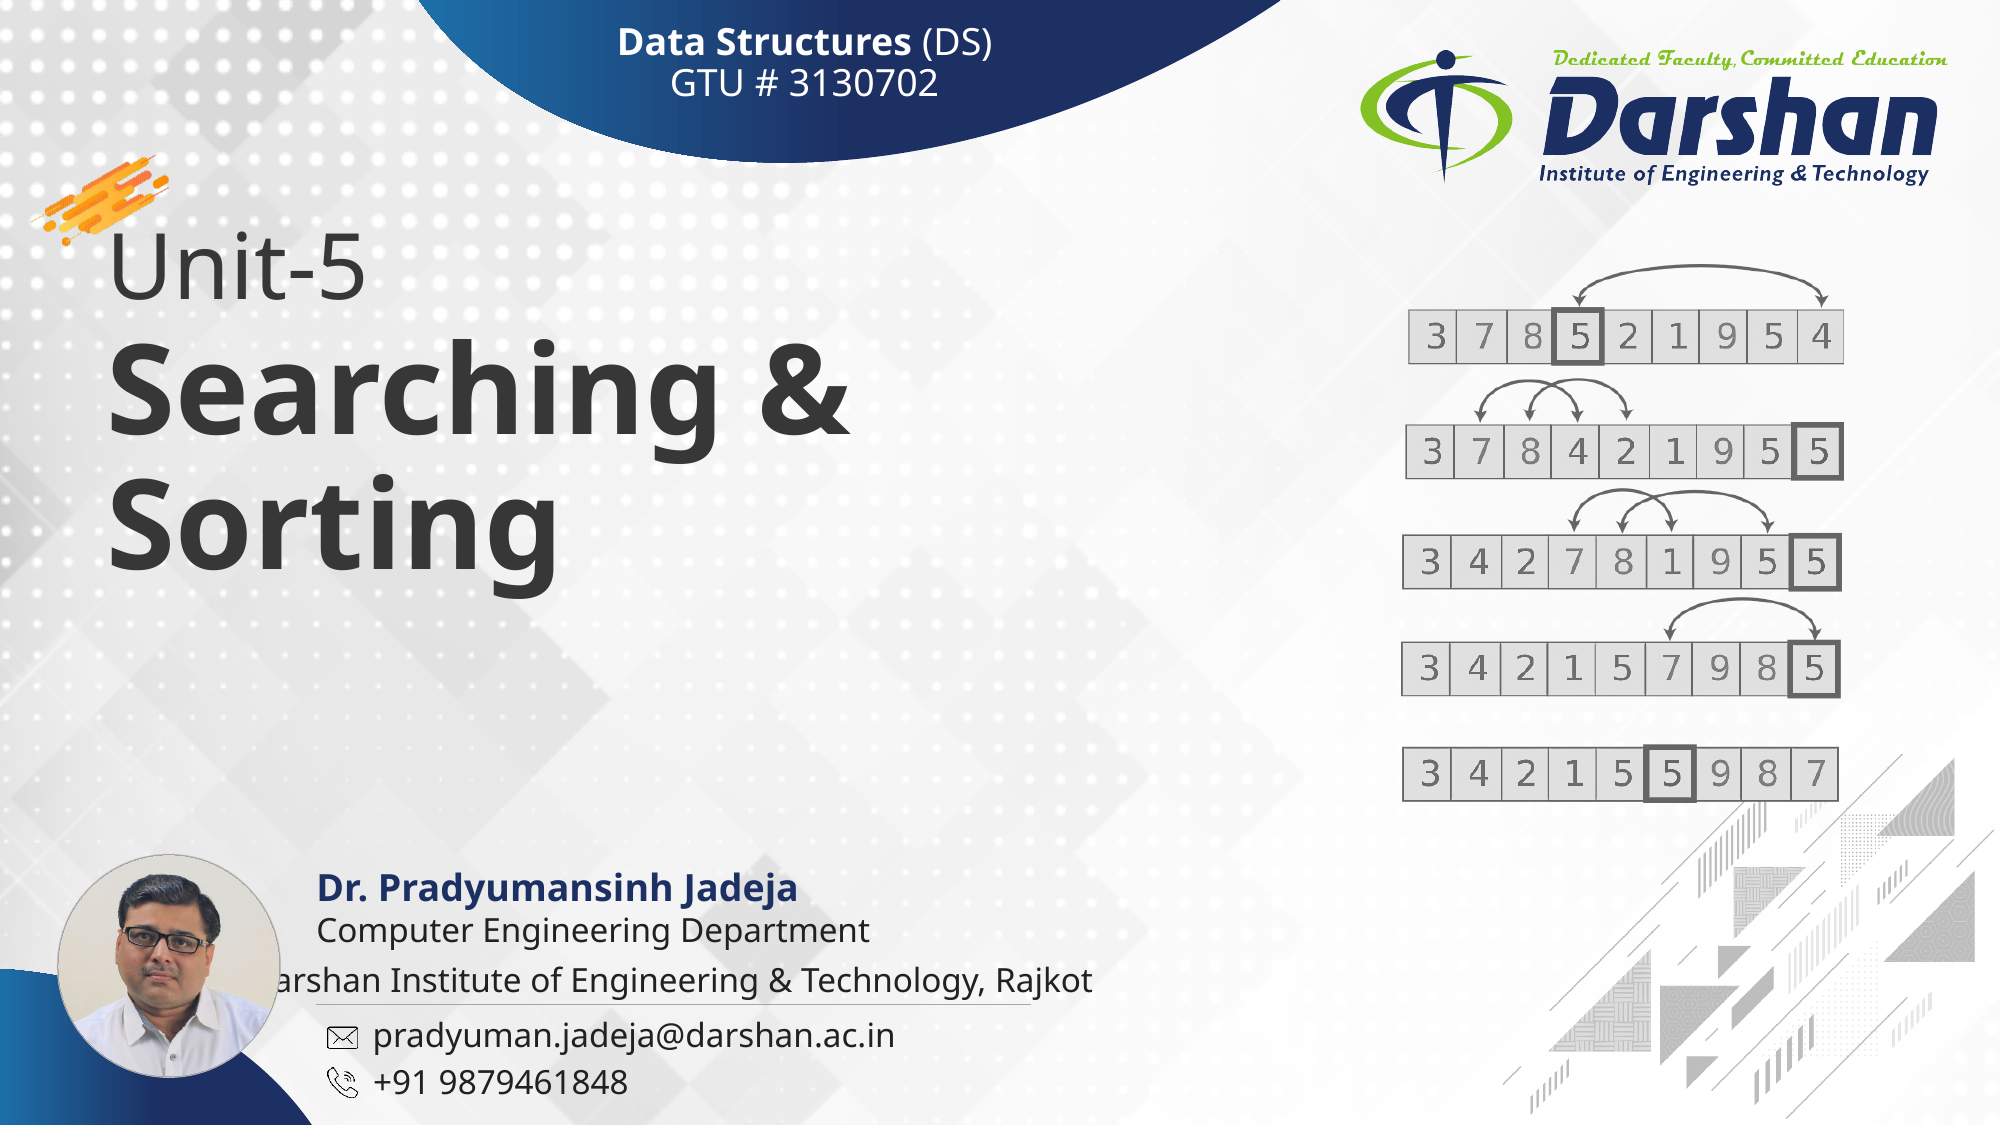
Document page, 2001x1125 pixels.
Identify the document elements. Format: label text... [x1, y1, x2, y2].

picture [327, 1022, 357, 1053]
list Data Structures (DS) GTU # 3130702 [423, 3, 1186, 124]
list Computer Engineering Department [301, 913, 915, 956]
picture [1360, 50, 1948, 186]
picture [10, 137, 189, 265]
list Dr. Pradyumansinh Jadeja [301, 865, 1217, 913]
picture [327, 1067, 358, 1098]
title Unit-5 Searching & Sorting [91, 184, 1286, 605]
picture [57, 854, 280, 1077]
list +91 9879461848 [358, 1059, 972, 1108]
list pradyuman.jadeja@darshan.ac.in [357, 1013, 971, 1061]
